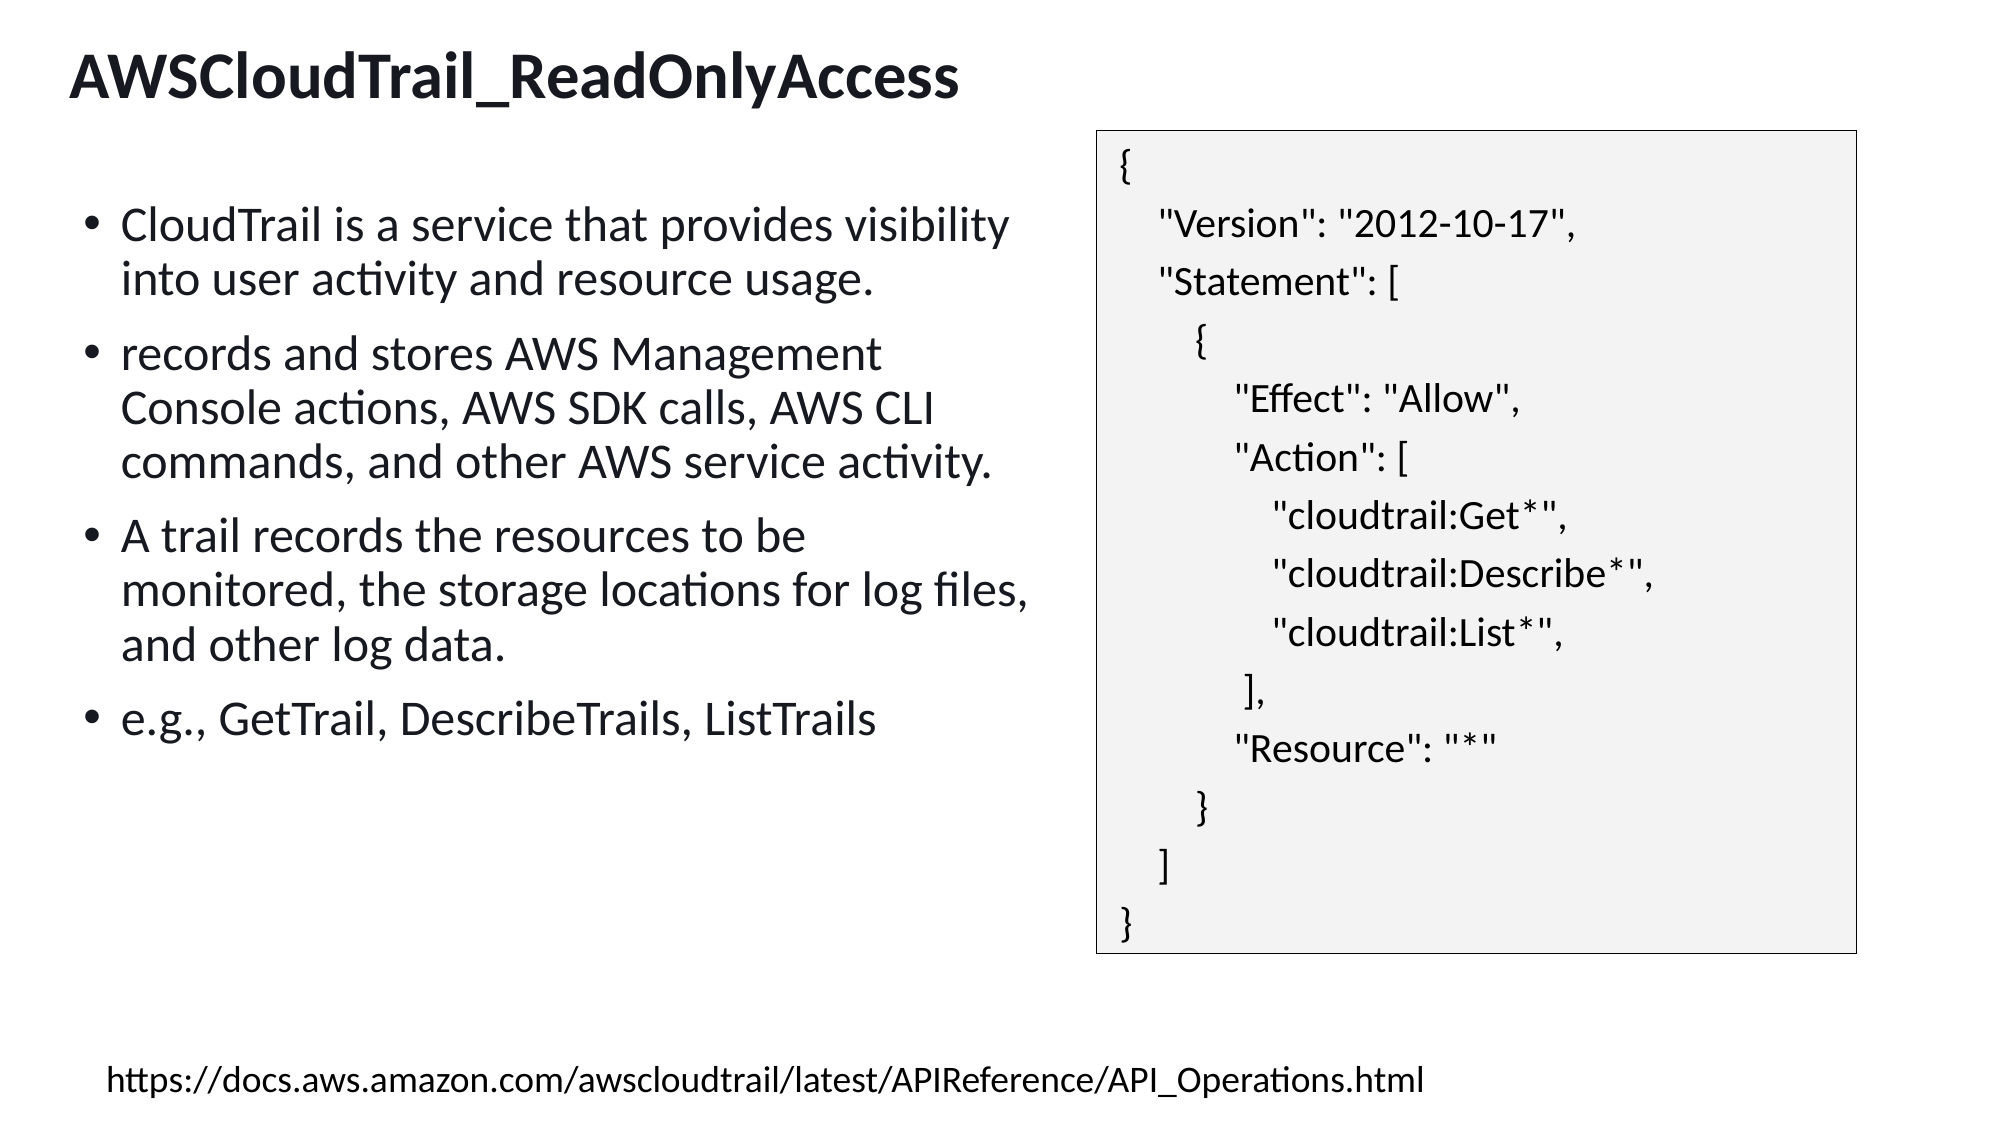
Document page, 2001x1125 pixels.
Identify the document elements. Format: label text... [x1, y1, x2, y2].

list CloudTrail is a service that provides visibility into user activity and resource usage. records and stores AWS Management Console actions, AWS SDK calls, AWS CLI commands, and other AWS service activity. A trail records the resources to be monitored, the storage locations for log files, and other log data. e.g., GetTrail, DescribeTrails, ListTrails [68, 190, 1047, 935]
title AWSCloudTrail_ReadOnlyAccess [54, 24, 1000, 131]
text_box https://docs.aws.amazon.com/awscloudtrail/latest/APIReference/API_Operations.html [79, 1047, 1453, 1108]
text_box { "Version": "2012-10-17", "Statement": [ { "Effect": "Allow", "Action": [ "cloudtrail:Get*", "cloudtrail:Describe*", "cloudtrail:List*", ], "Resource": "*" } ] } [1096, 130, 1857, 954]
